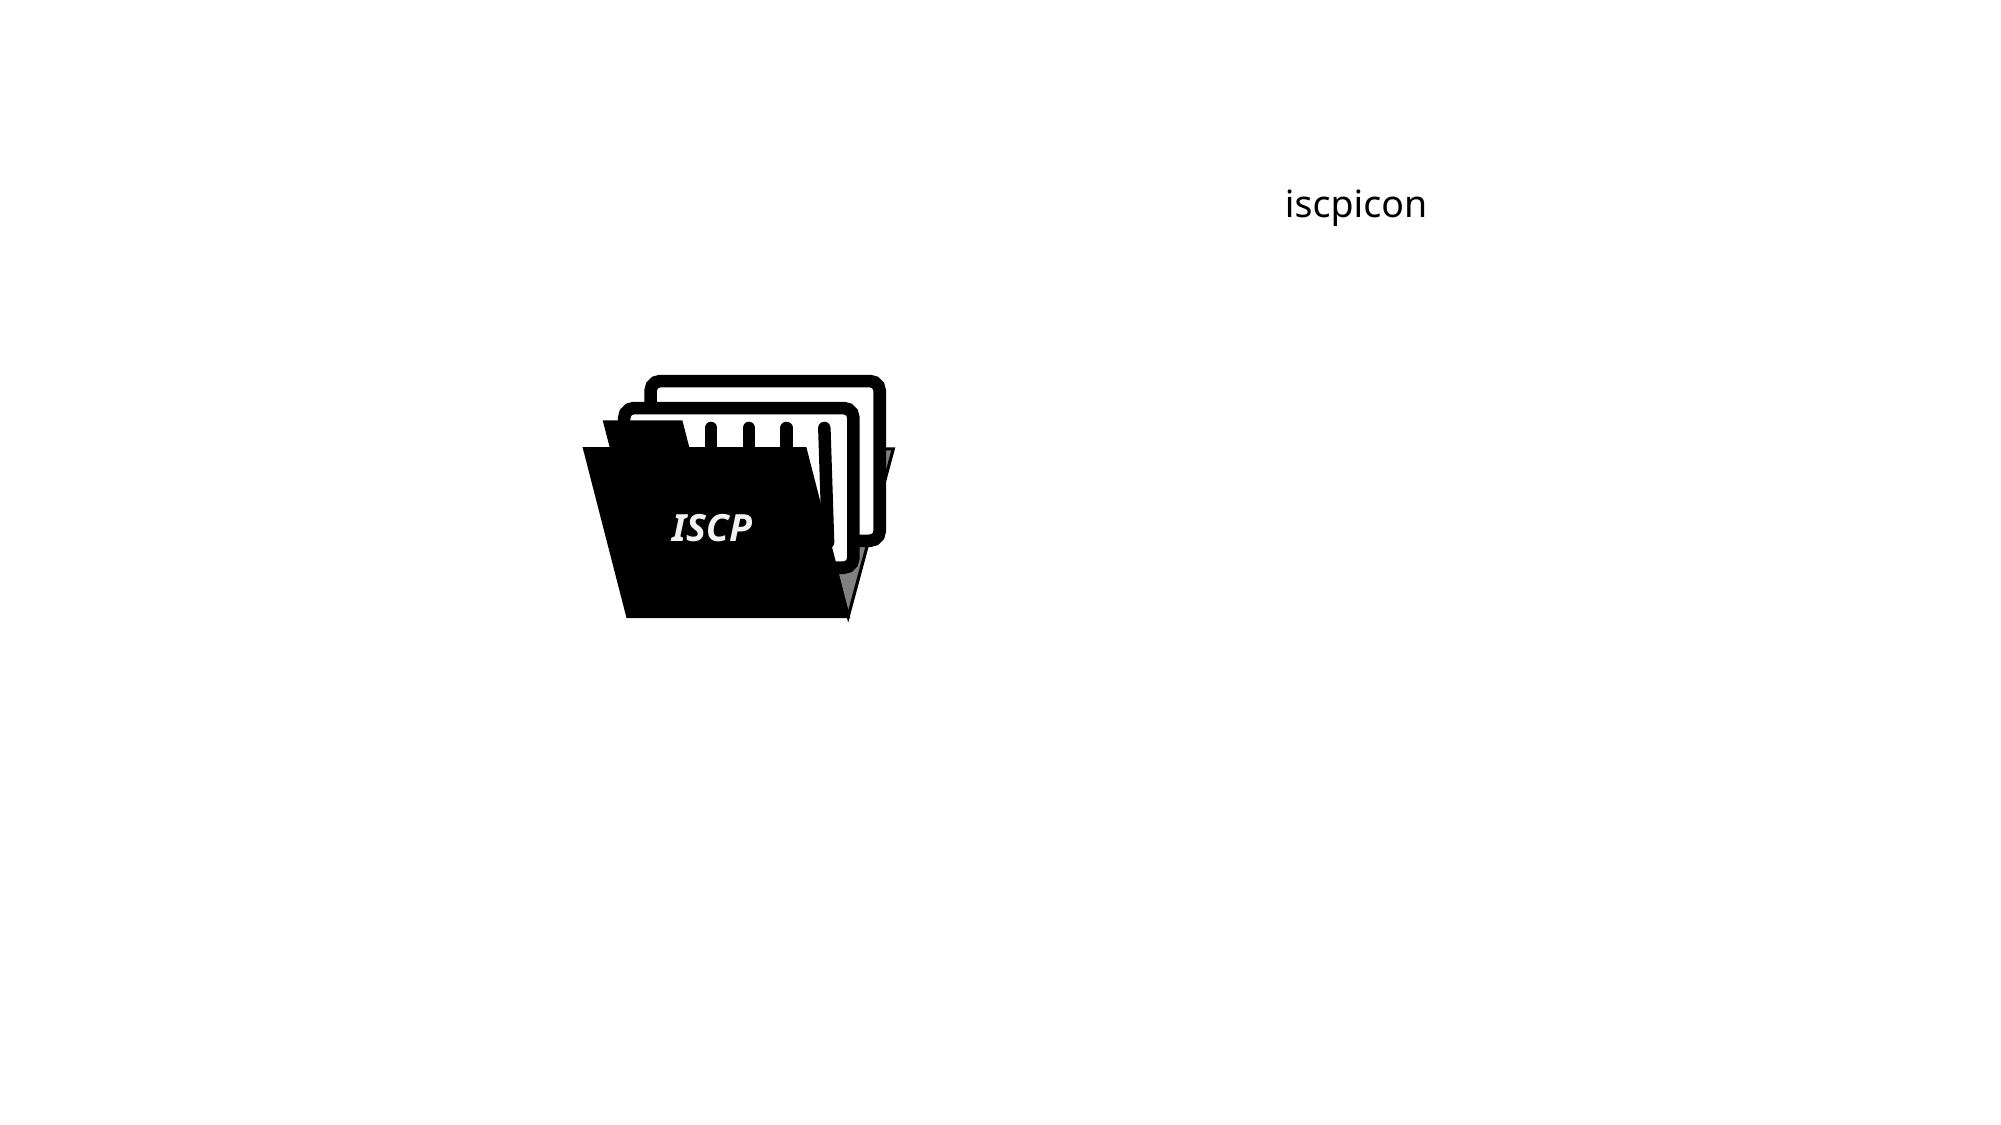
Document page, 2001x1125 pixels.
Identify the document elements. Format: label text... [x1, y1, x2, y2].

text_box iscpicon [1270, 173, 1936, 233]
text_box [584, 380, 894, 617]
